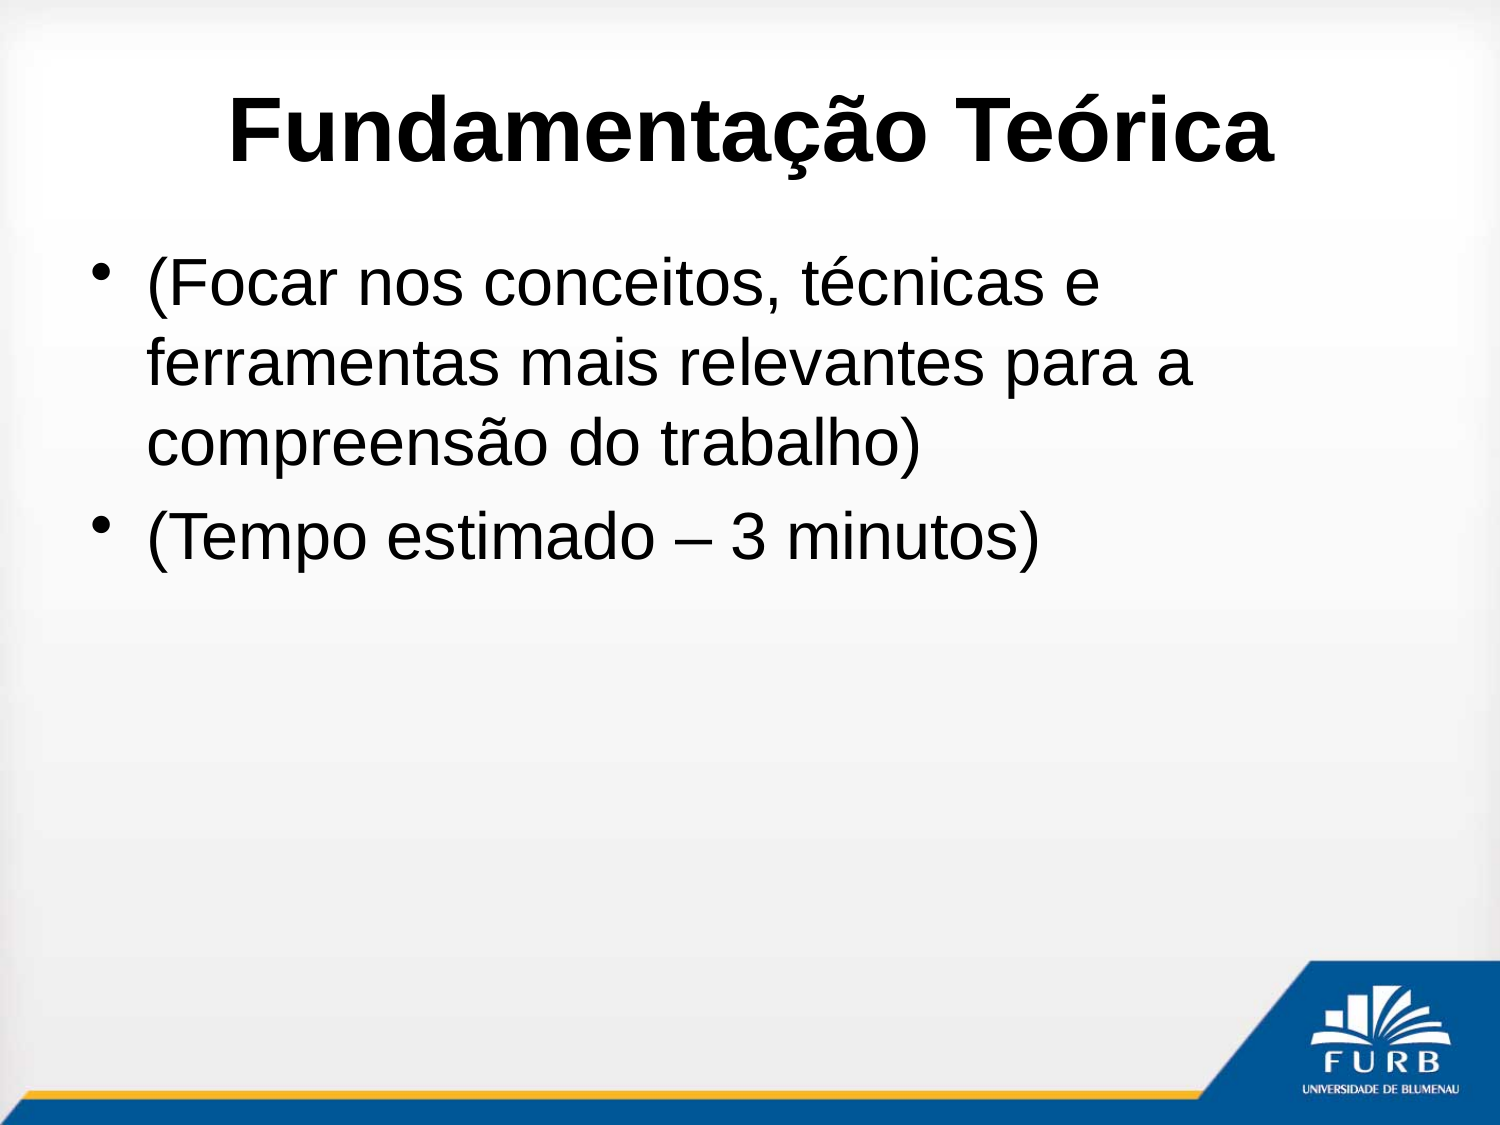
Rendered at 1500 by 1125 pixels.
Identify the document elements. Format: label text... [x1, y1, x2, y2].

list (Focar nos conceitos, técnicas e ferramentas mais relevantes para a compreensão do trabalho) (Tempo estimado – 3 minutos) [74, 231, 1426, 1000]
picture [0, 0, 1500, 1125]
title Fundamentação Teórica [76, 30, 1427, 219]
